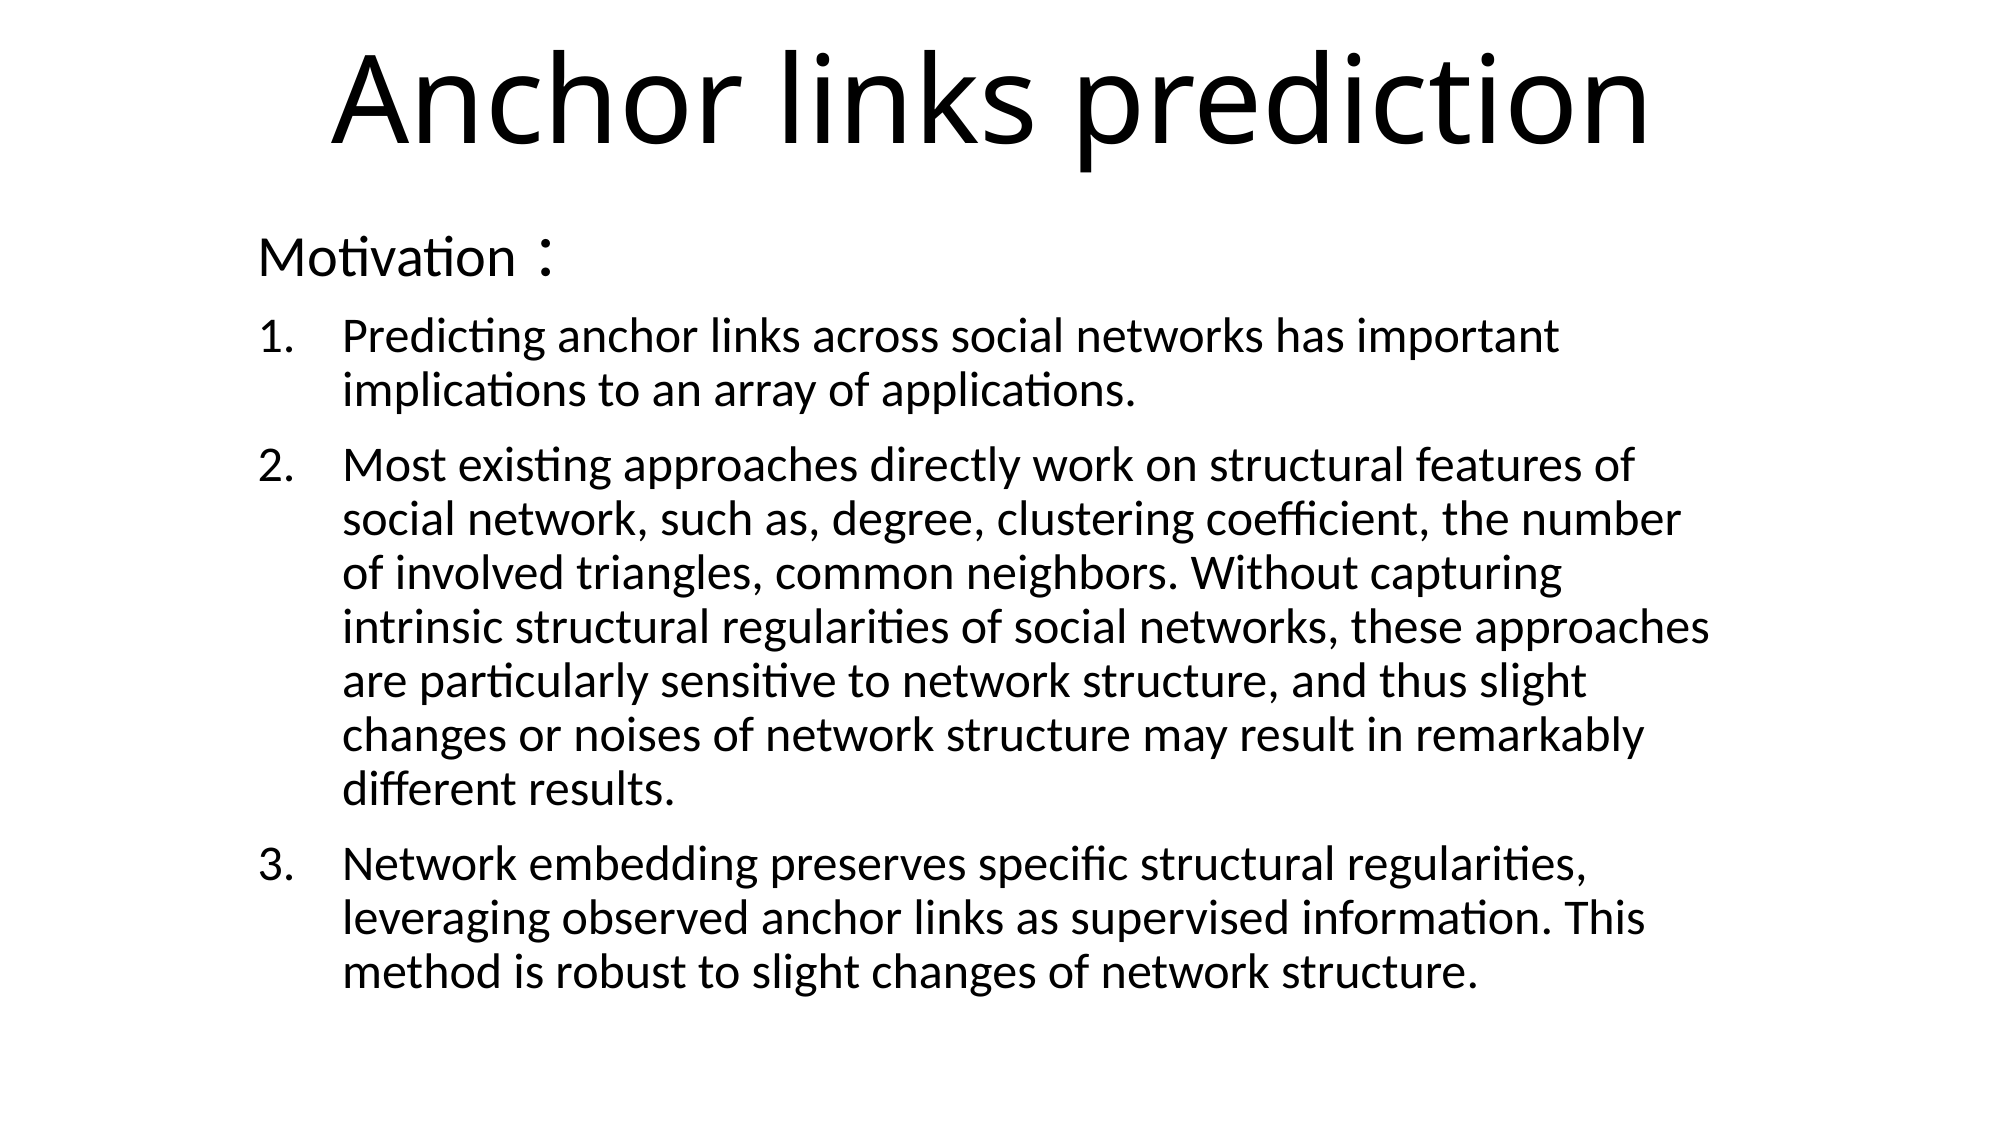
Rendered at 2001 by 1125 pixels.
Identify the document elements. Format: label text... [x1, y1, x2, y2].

text_box Motivation： Predicting anchor links across social networks has important implications to an array of applications. Most existing approaches directly work on structural features of social network, such as, degree, clustering coefficient, the number of involved triangles, common neighbors. Without capturing intrinsic structural regularities of social networks, these approaches are particularly sensitive to network structure, and thus slight changes or noises of network structure may result in remarkably different results. Network embedding preserves specific structural regularities, leveraging observed anchor links as supervised information. This method is robust to slight changes of network structure. [242, 218, 1743, 1062]
title Anchor links prediction [242, 29, 1743, 178]
